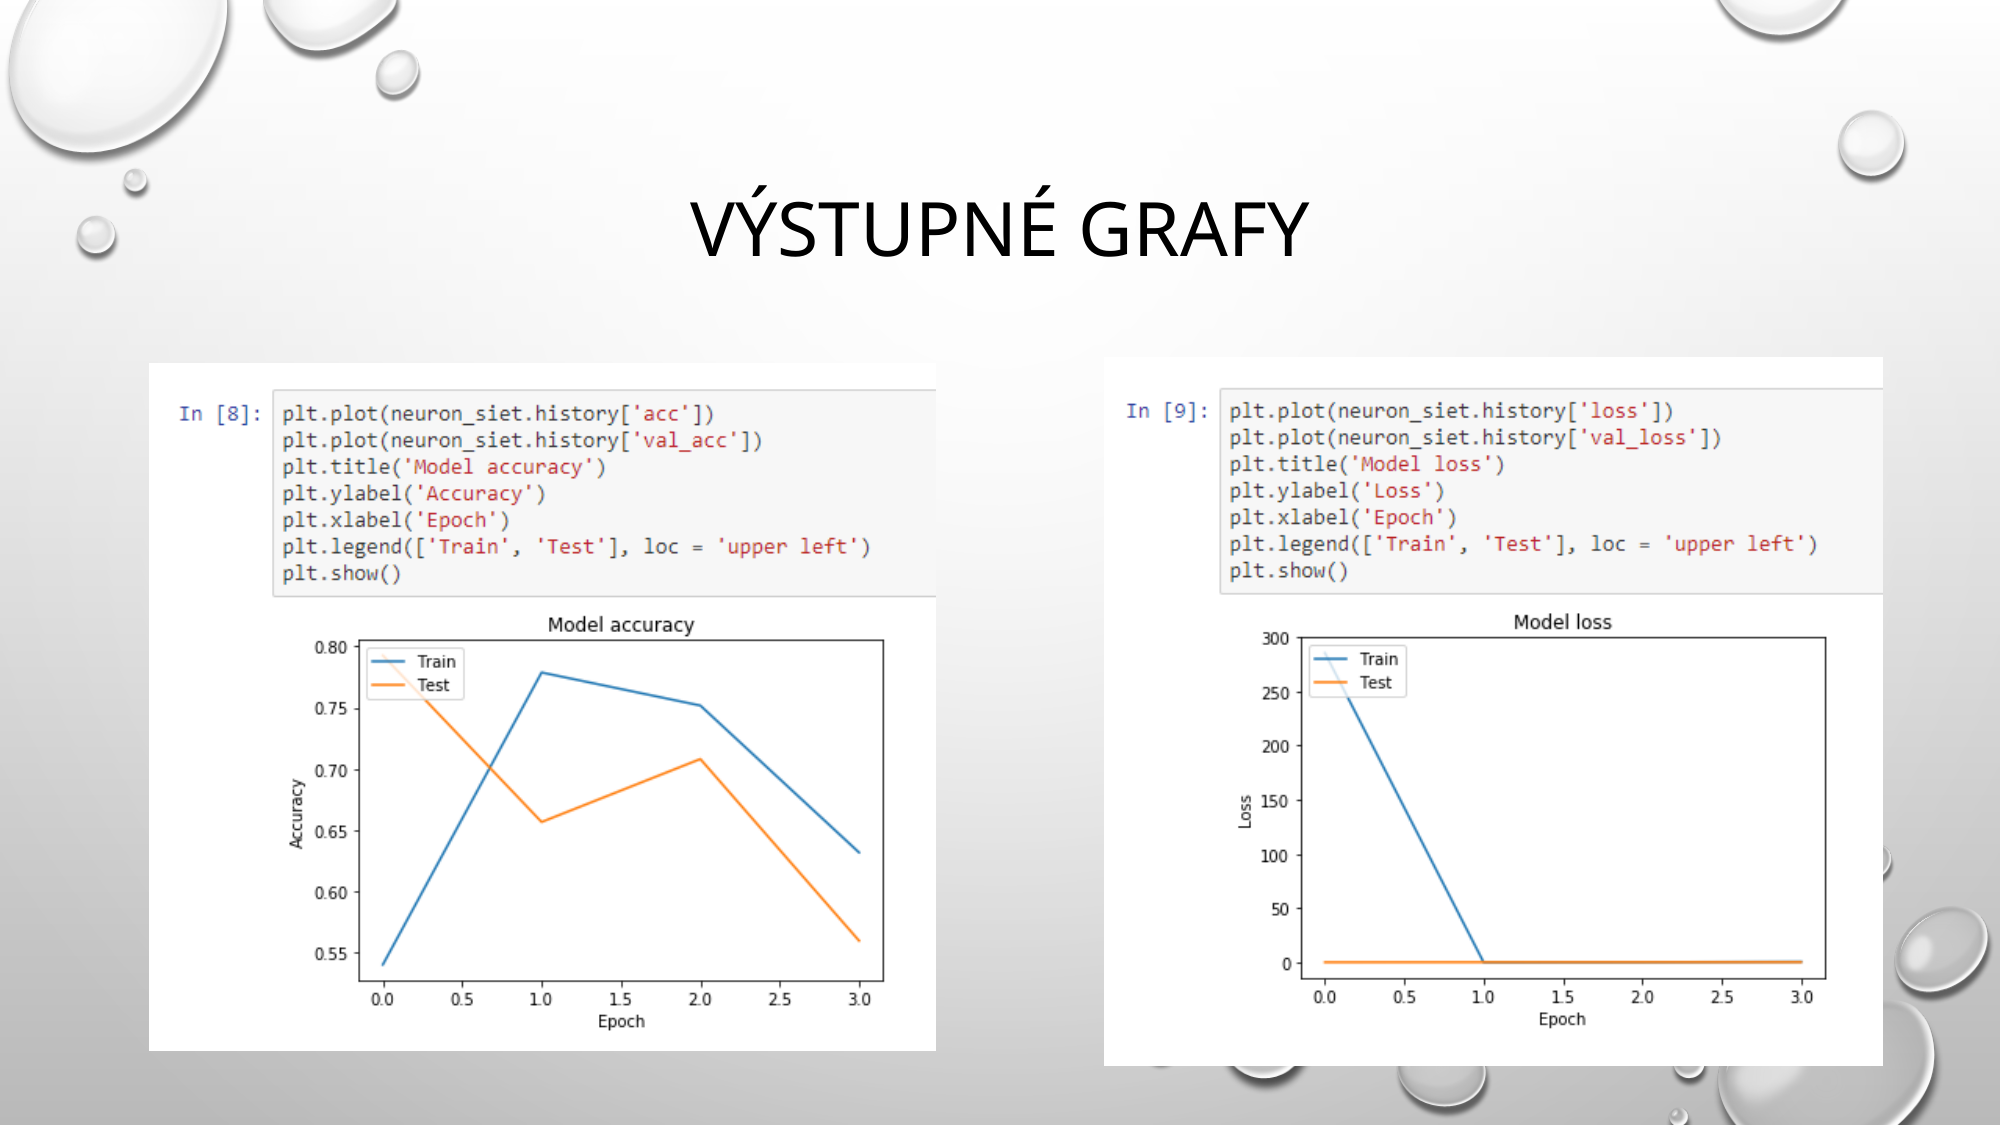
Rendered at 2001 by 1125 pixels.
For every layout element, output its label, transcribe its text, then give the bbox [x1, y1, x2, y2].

picture [0, 0, 2000, 1125]
title Výstupné grafy [149, 101, 1851, 364]
